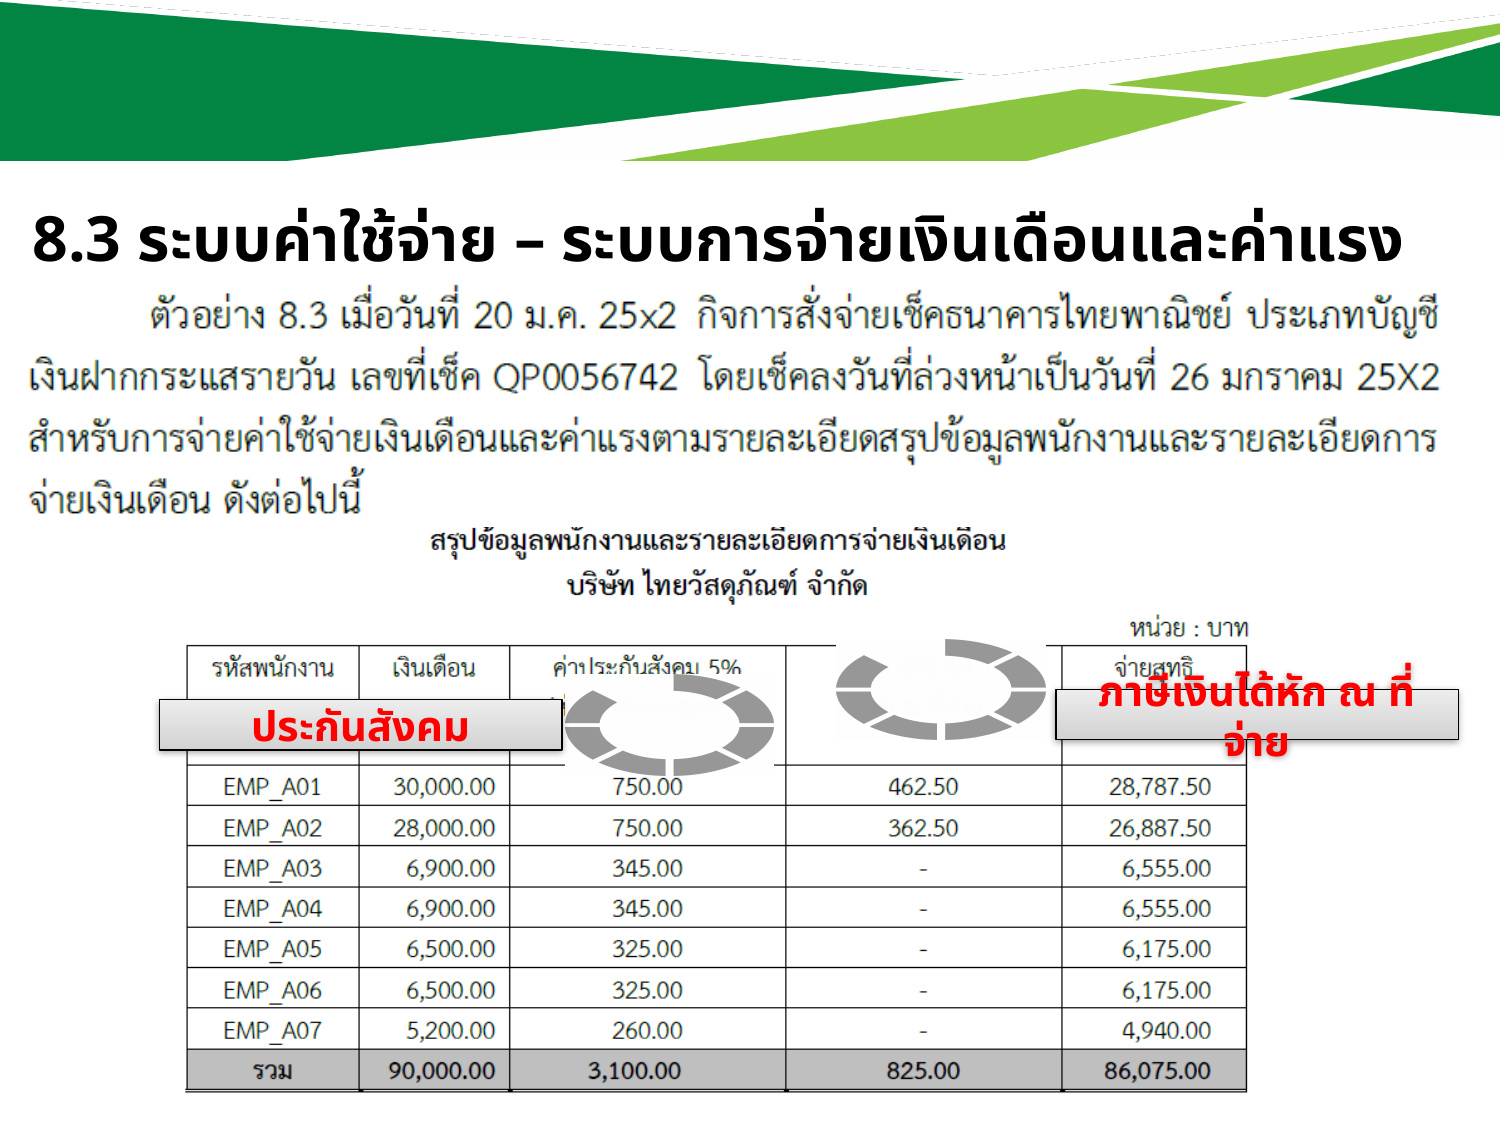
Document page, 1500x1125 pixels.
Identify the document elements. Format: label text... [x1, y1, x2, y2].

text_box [836, 639, 1459, 741]
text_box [159, 674, 774, 776]
text_box 8.3 ระบบค่าใช้จ่าย – ระบบการจ่ายเงินเดือนและค่าแรง [17, 184, 1459, 266]
picture [0, 1, 1500, 161]
picture [17, 266, 1458, 1107]
